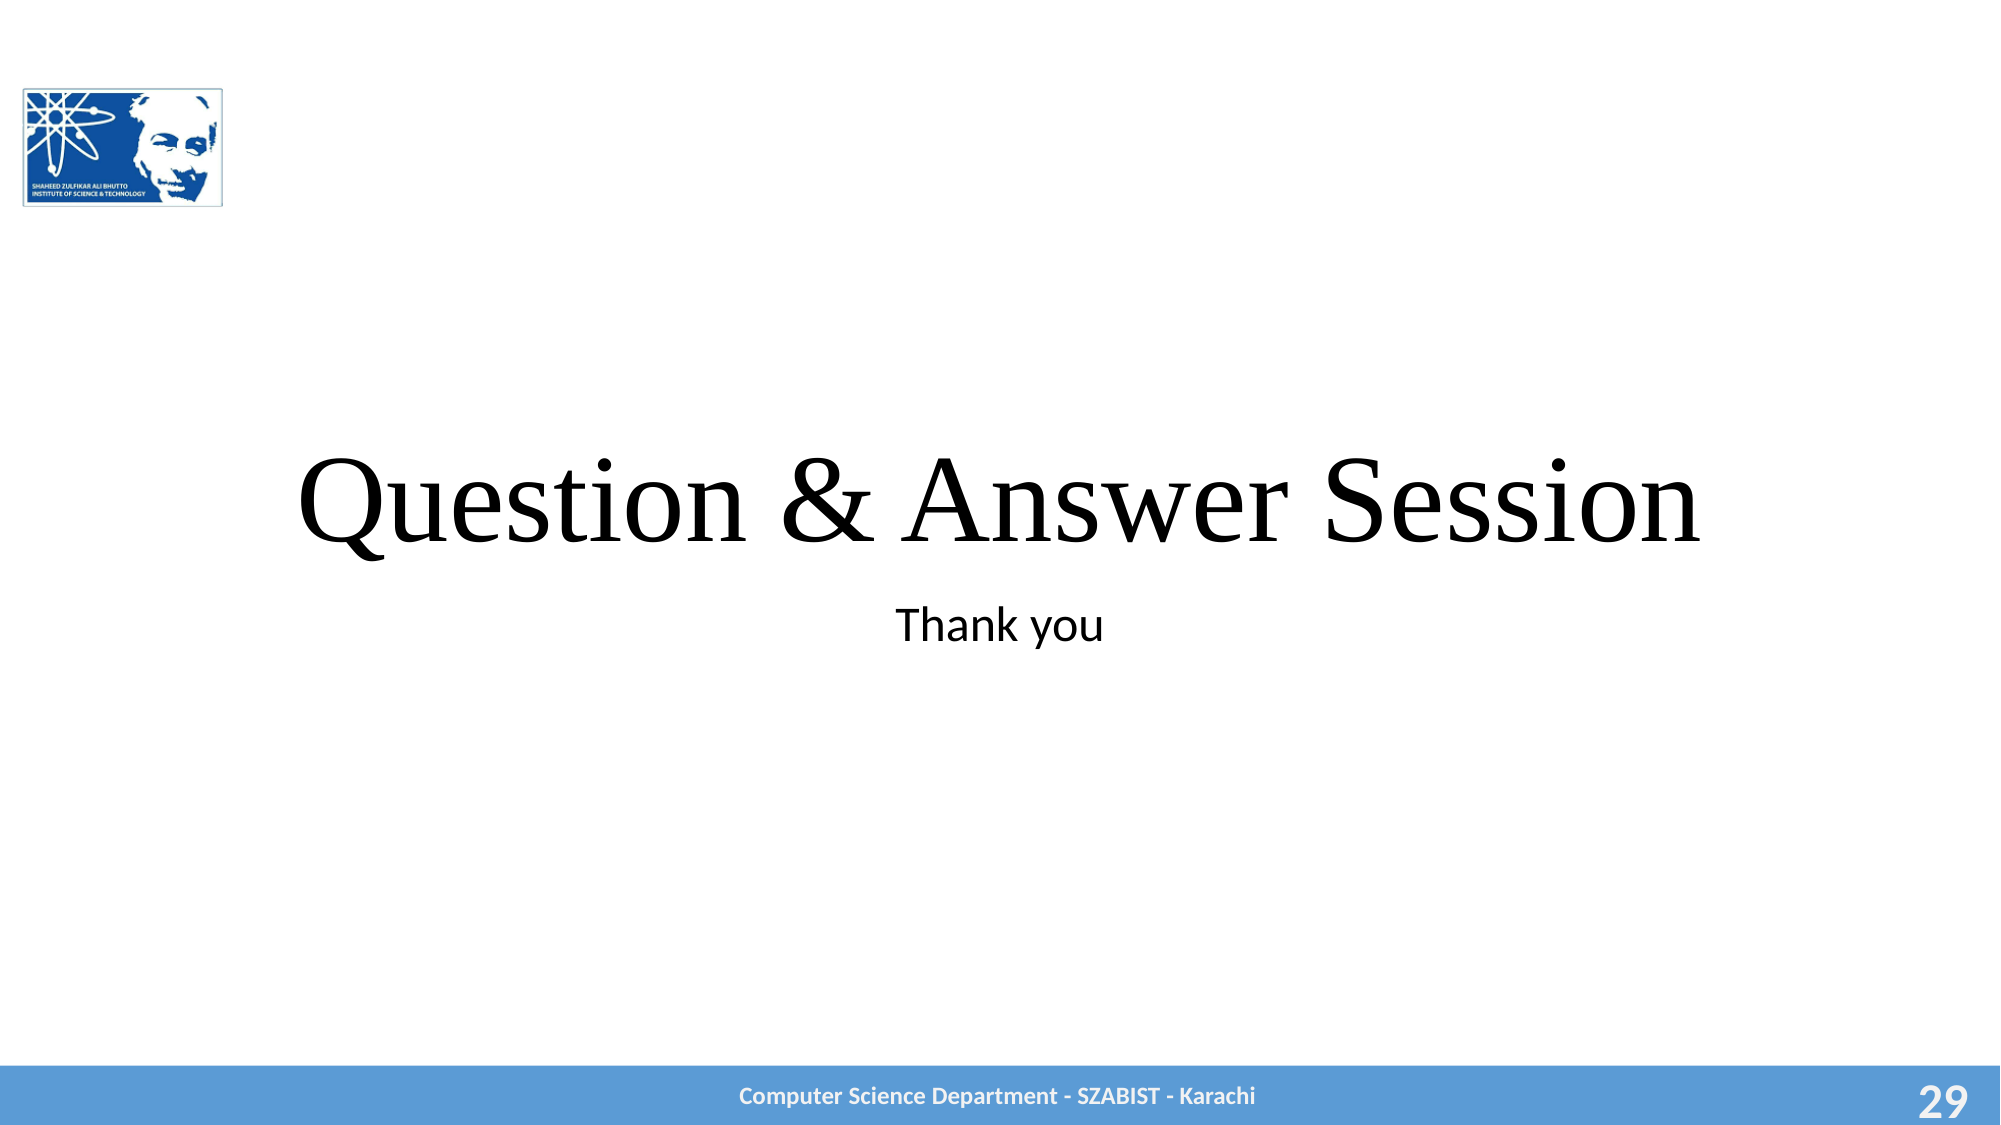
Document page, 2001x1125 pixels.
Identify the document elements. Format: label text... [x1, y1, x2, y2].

slide_number 29 [1533, 1072, 1984, 1125]
picture [8, 33, 237, 262]
subtitle Thank you [249, 590, 1750, 863]
title Question & Answer Session [249, 184, 1750, 576]
footer Computer Science Department - SZABIST - Karachi [660, 1065, 1336, 1125]
